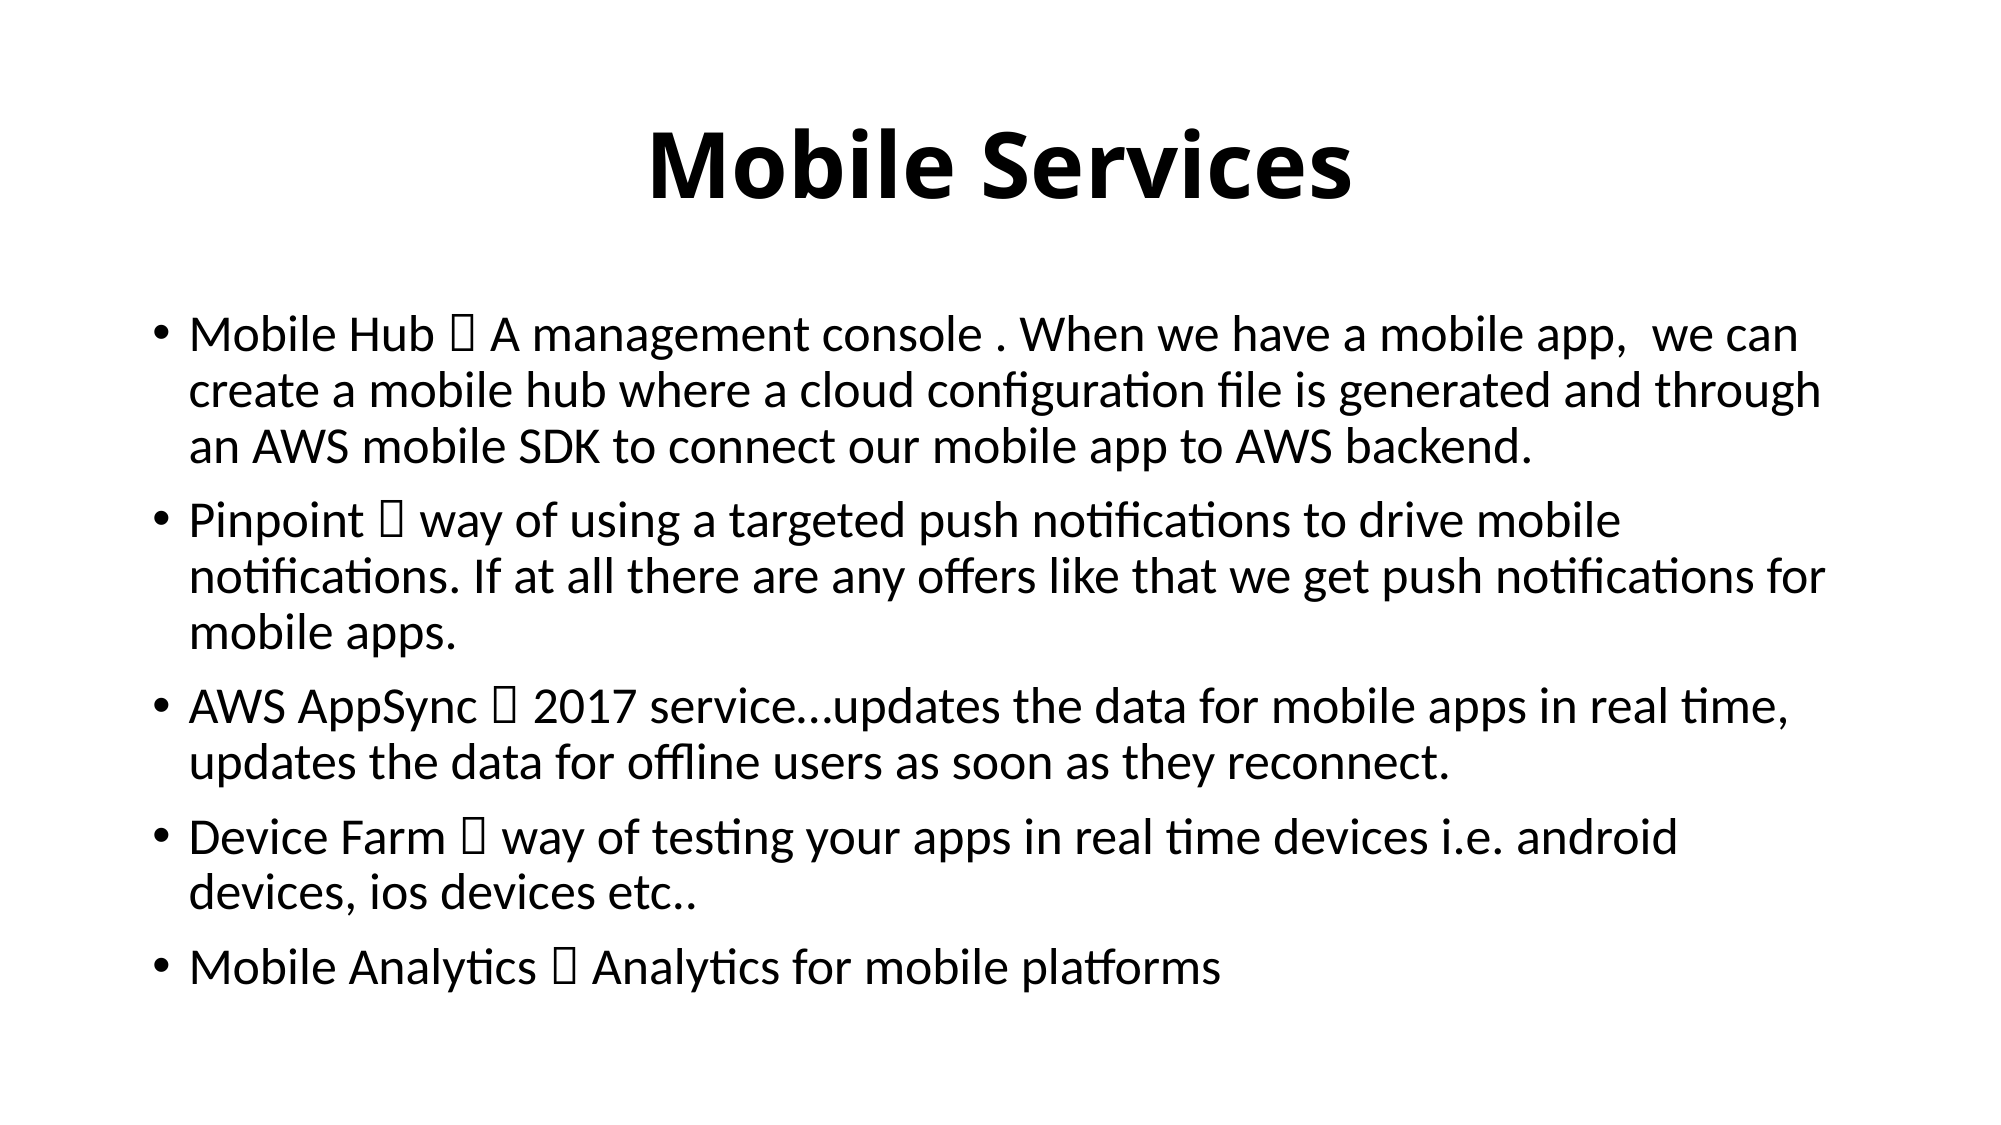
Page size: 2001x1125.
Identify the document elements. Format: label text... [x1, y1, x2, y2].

title Mobile Services [137, 59, 1863, 278]
list Mobile Hub  A management console . When we have a mobile app, we can create a mobile hub where a cloud configuration file is generated and through an AWS mobile SDK to connect our mobile app to AWS backend. Pinpoint  way of using a targeted push notifications to drive mobile notifications. If at all there are any offers like that we get push notifications for mobile apps. AWS AppSync  2017 service…updates the data for mobile apps in real time, updates the data for offline users as soon as they reconnect. Device Farm  way of testing your apps in real time devices i.e. android devices, ios devices etc.. Mobile Analytics  Analytics for mobile platforms [137, 299, 1863, 1014]
